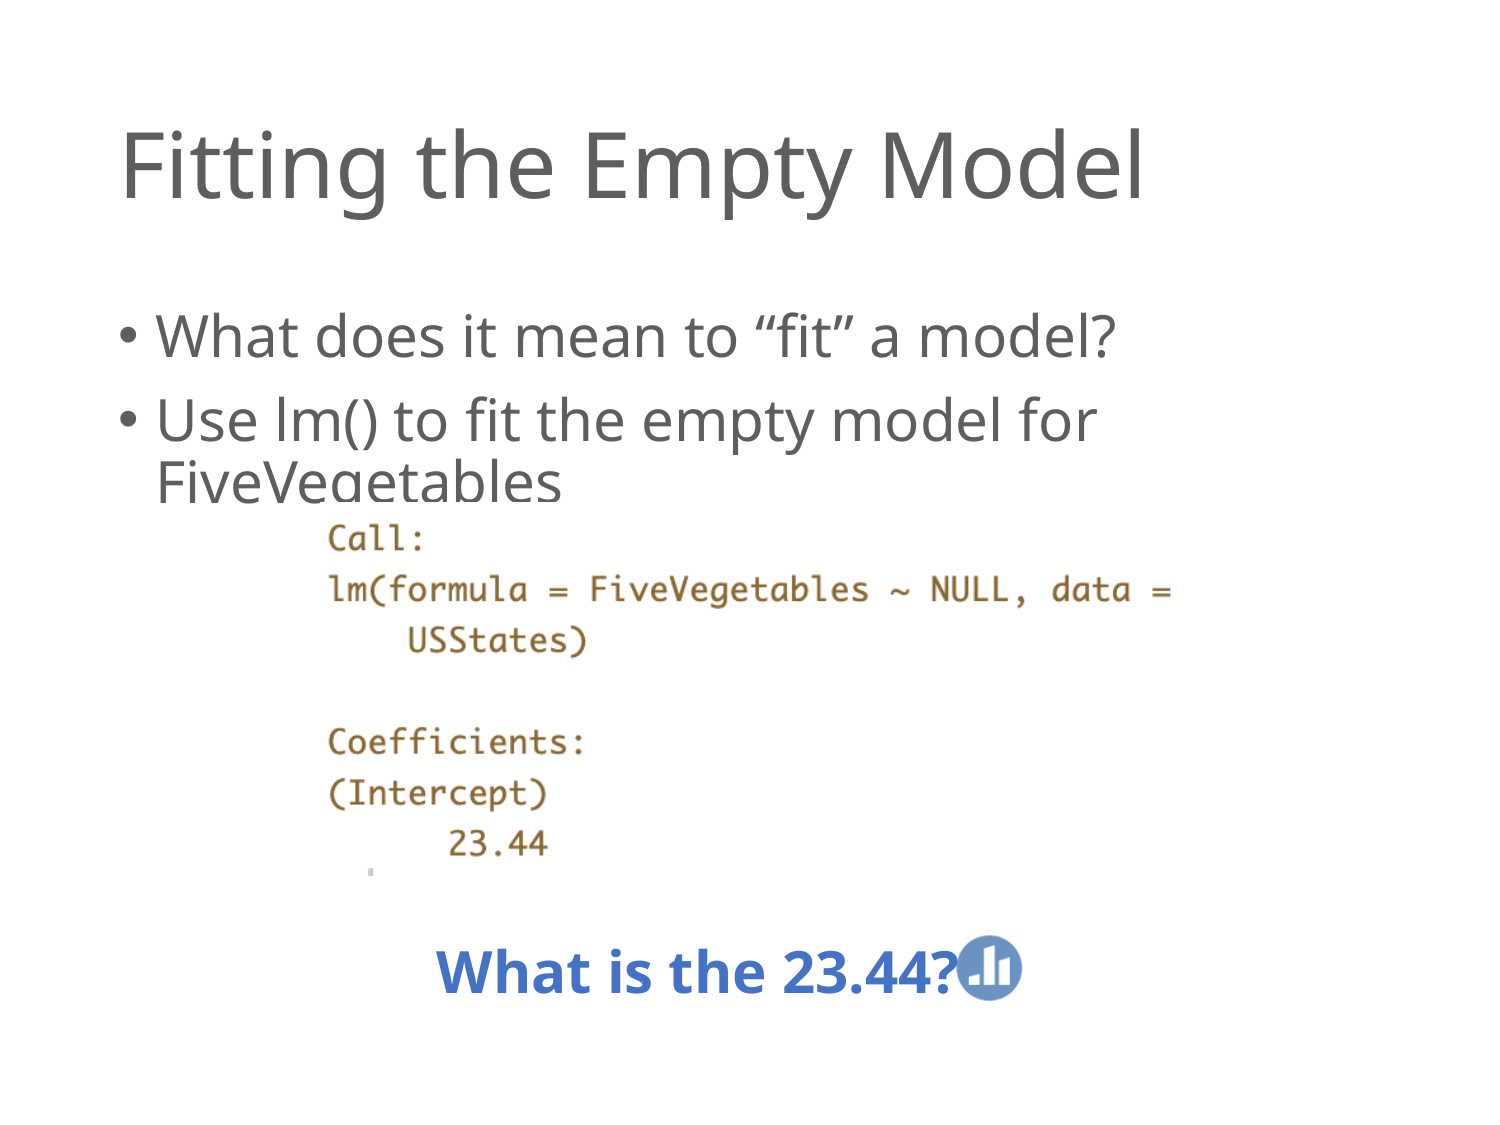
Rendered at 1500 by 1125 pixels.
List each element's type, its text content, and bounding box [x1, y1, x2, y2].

list What does it mean to “fit” a model? Use lm() to fit the empty model for FiveVegetables [103, 299, 1397, 1014]
title Fitting the Empty Model [103, 59, 1397, 278]
picture [320, 502, 1249, 876]
text_box What is the 23.44? [422, 927, 975, 1013]
picture [952, 927, 1028, 1007]
